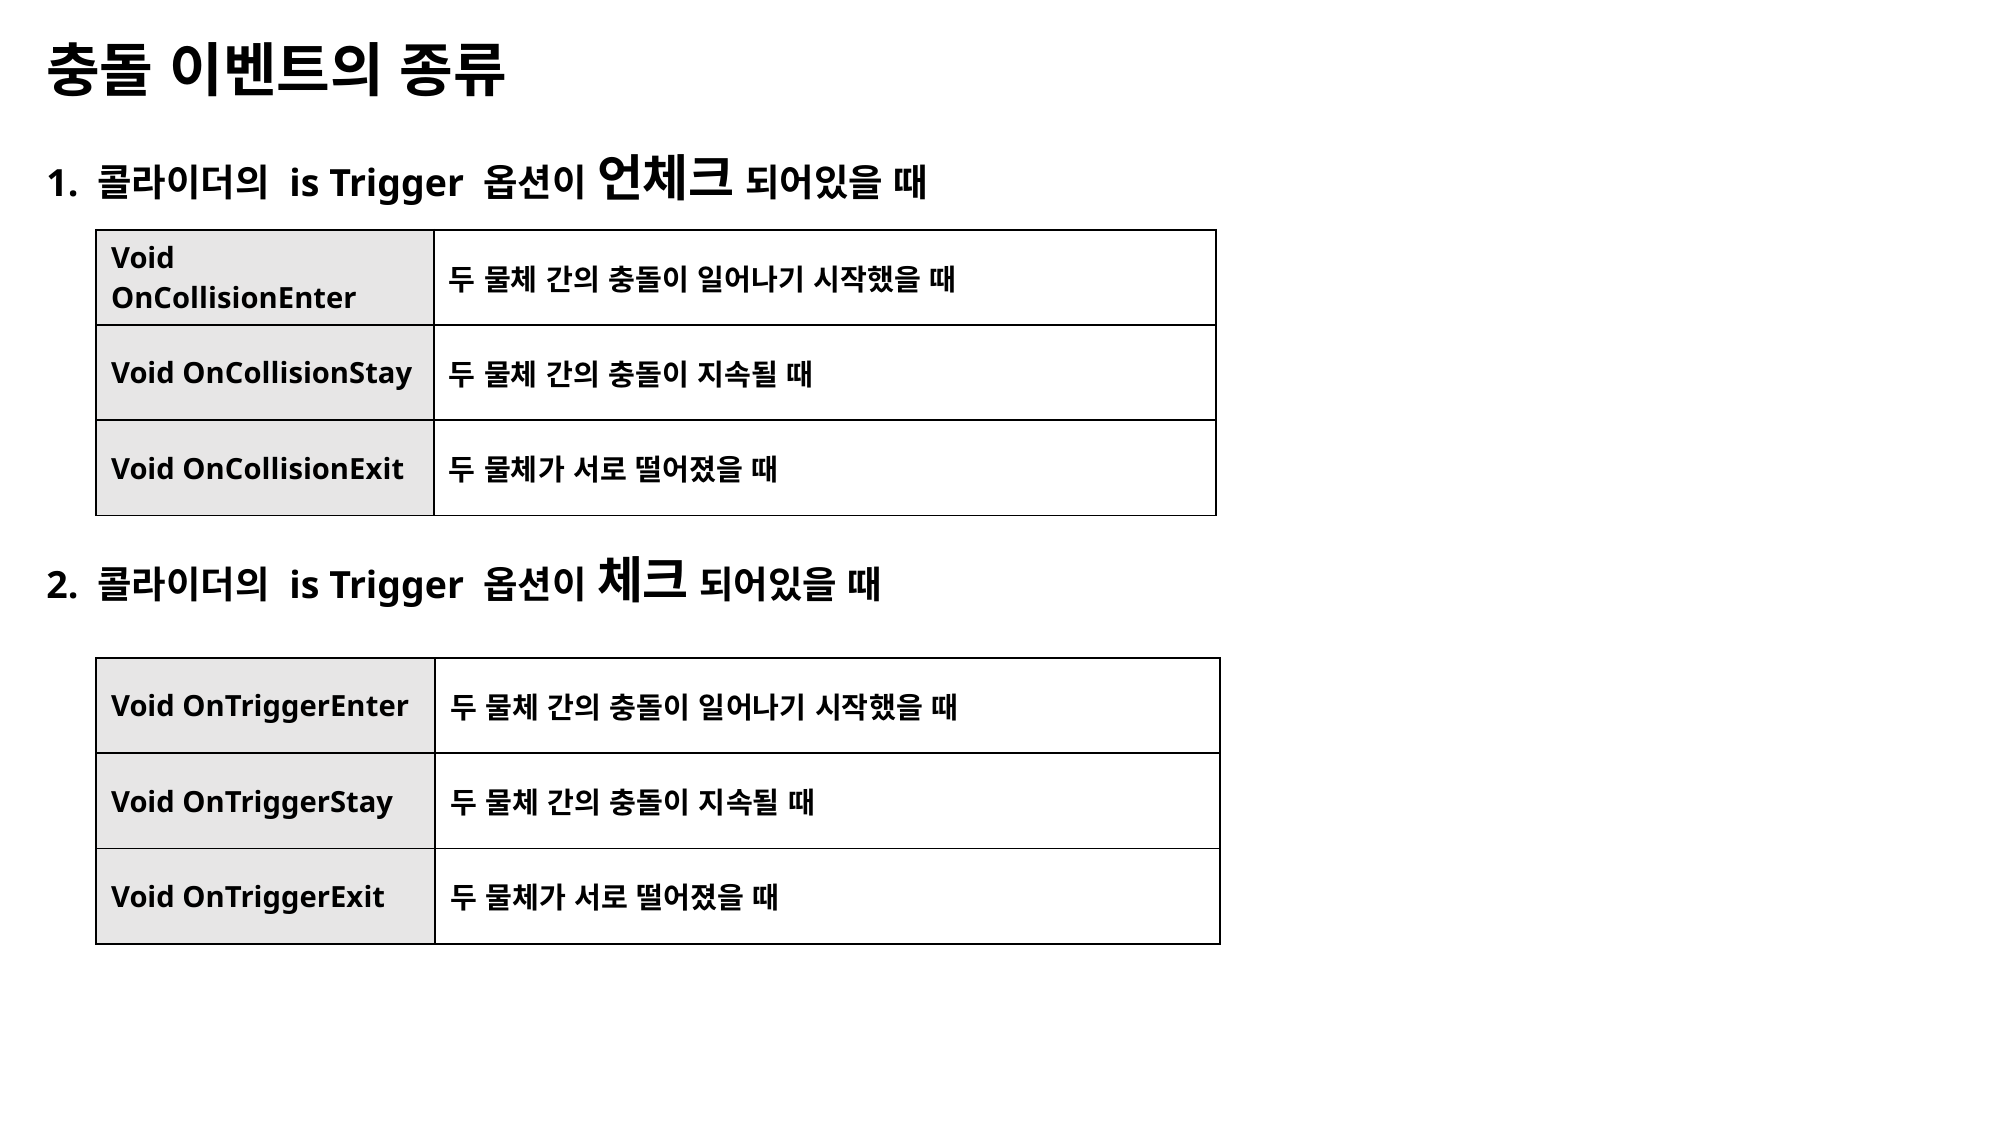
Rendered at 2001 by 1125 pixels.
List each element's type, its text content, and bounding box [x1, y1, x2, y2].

table_header Void OnTriggerEnter [97, 659, 434, 752]
table_cell 두 물체 간의 충돌이 지속될 때 [435, 326, 1215, 419]
text_box 충돌 이벤트의 종류 [31, 26, 1026, 111]
table_cell Void OnTriggerExit [97, 849, 434, 943]
text_box 1. 콜라이더의 is Trigger 옵션이 언체크 되어있을 때 [31, 138, 1888, 214]
table_cell 두 물체가 서로 떨어졌을 때 [436, 849, 1219, 943]
table_header 두 물체 간의 충돌이 일어나기 시작했을 때 [436, 659, 1219, 752]
table_header Void OnCollisionEnter [97, 231, 433, 324]
table_header 두 물체 간의 충돌이 일어나기 시작했을 때 [435, 231, 1215, 324]
table_cell Void OnCollisionStay [97, 326, 433, 419]
text_box 2. 콜라이더의 is Trigger 옵션이 체크 되어있을 때 [31, 541, 1888, 617]
table_cell 두 물체 간의 충돌이 지속될 때 [436, 754, 1219, 848]
table_cell Void OnCollisionExit [97, 421, 433, 515]
table_cell Void OnTriggerStay [97, 754, 434, 848]
table_cell 두 물체가 서로 떨어졌을 때 [435, 421, 1215, 515]
